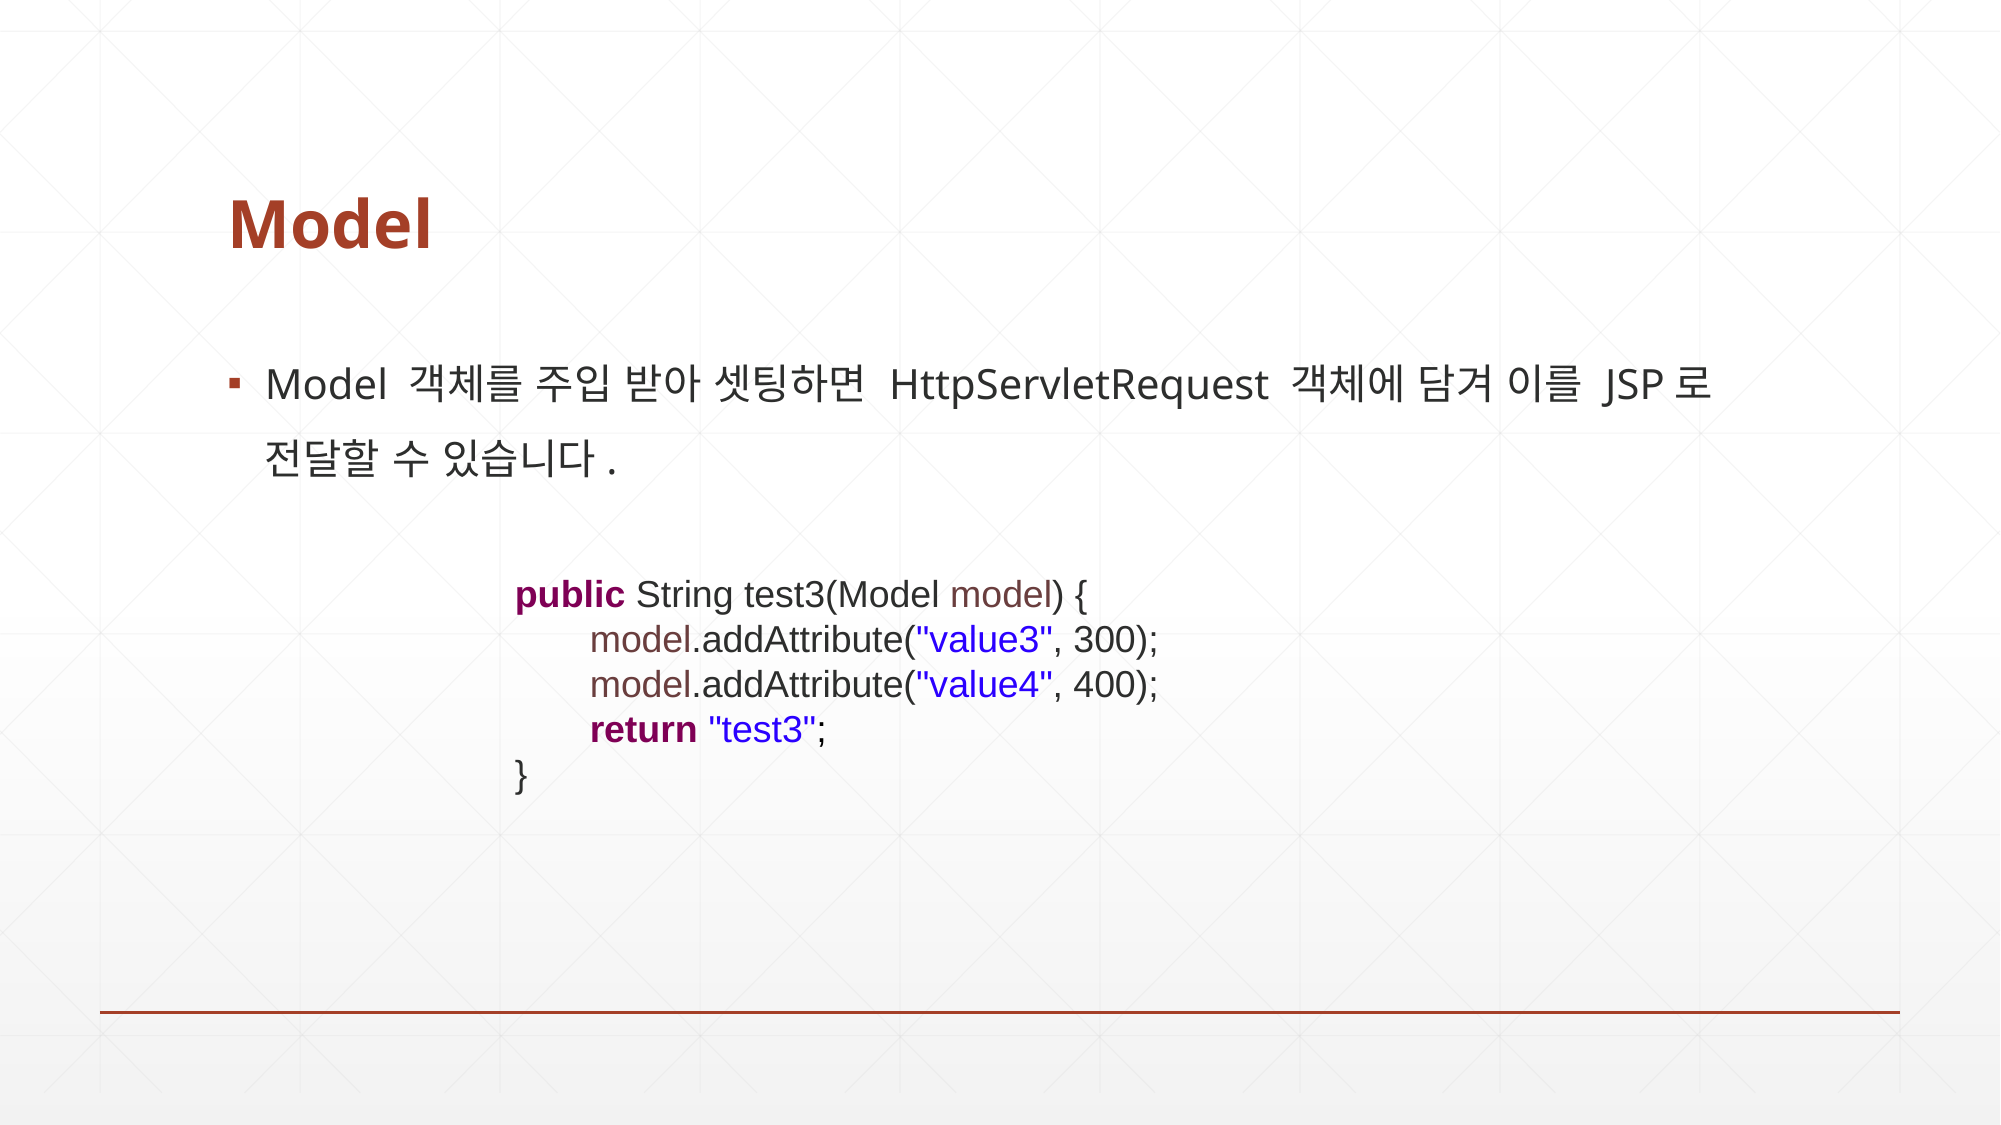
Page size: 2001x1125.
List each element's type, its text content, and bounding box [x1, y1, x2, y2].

text_box public String test3(Model model) { model.addAttribute("value3", 300); model.addAttribute("value4", 400); return "test3"; } [500, 562, 1500, 803]
title Model [212, 82, 1788, 271]
list Model 객체를 주입 받아 셋팅하면 HttpServletRequest 객체에 담겨 이를 JSP로 전달할 수 있습니다. [212, 324, 1788, 950]
